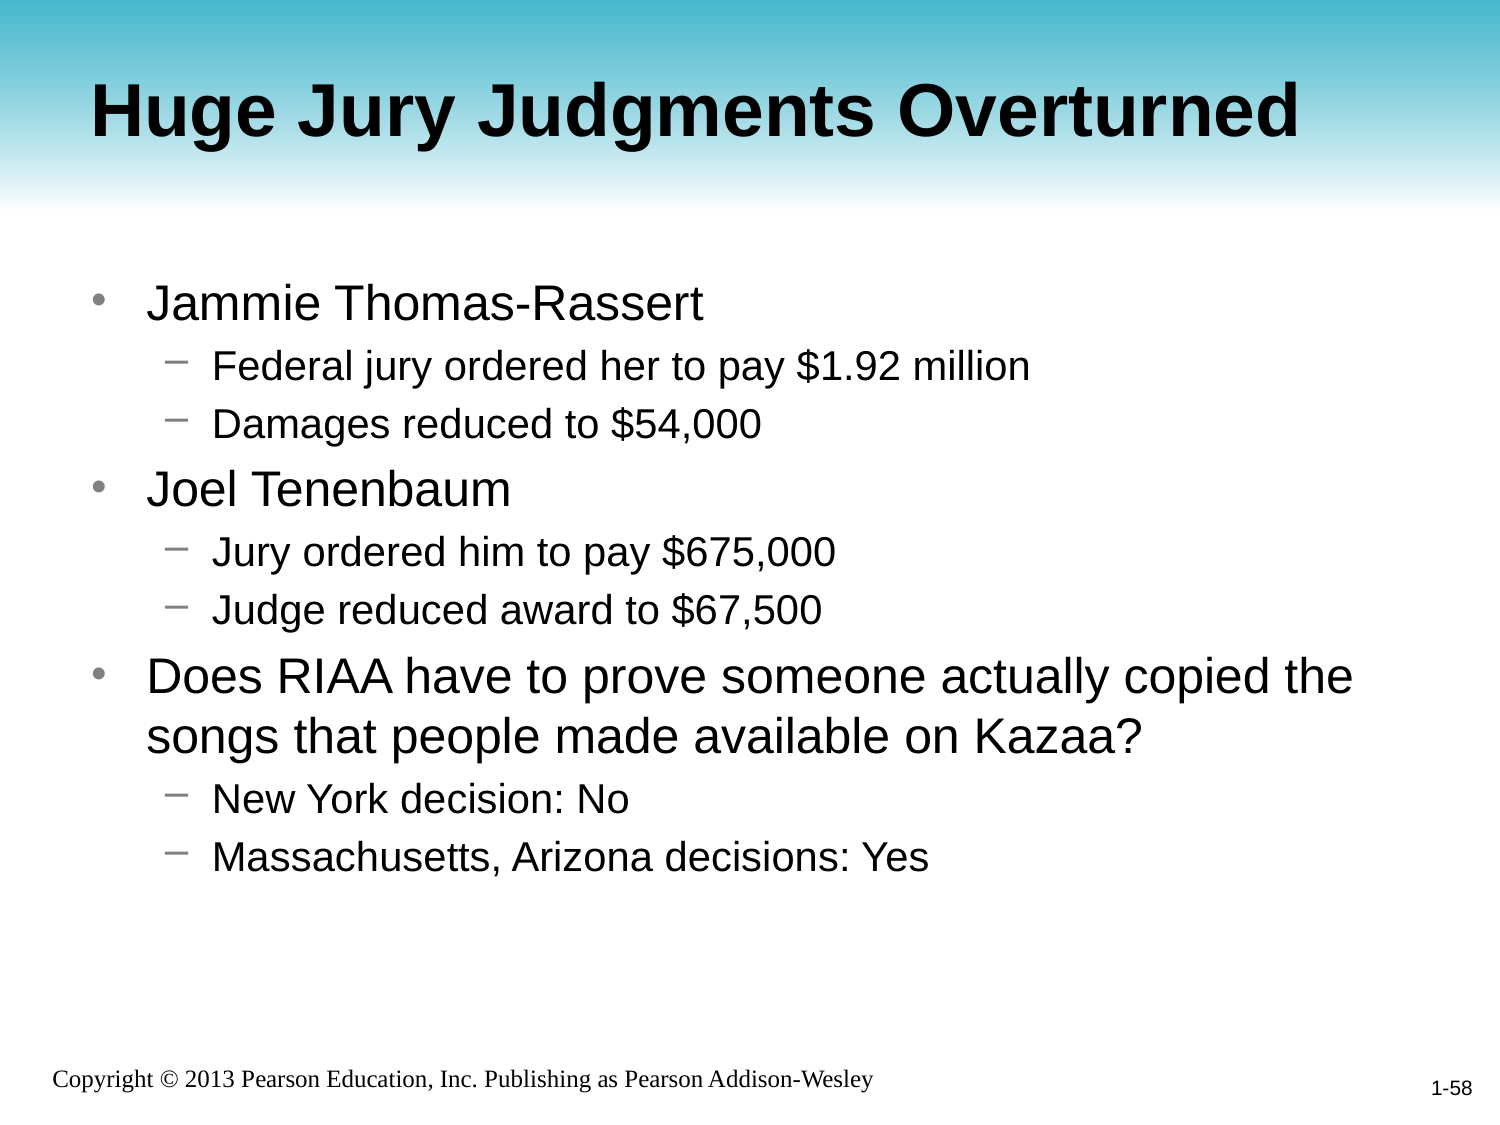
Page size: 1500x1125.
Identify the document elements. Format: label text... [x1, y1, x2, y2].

list Jammie Thomas-Rassert Federal jury ordered her to pay $1.92 million Damages reduced to $54,000 Joel Tenenbaum Jury ordered him to pay $675,000 Judge reduced award to $67,500 Does RIAA have to prove someone actually copied the songs that people made available on Kazaa? New York decision: No Massachusetts, Arizona decisions: Yes [74, 262, 1438, 938]
slide_number 1-58 [1174, 1049, 1488, 1125]
title Huge Jury Judgments Overturned [74, 12, 1438, 201]
